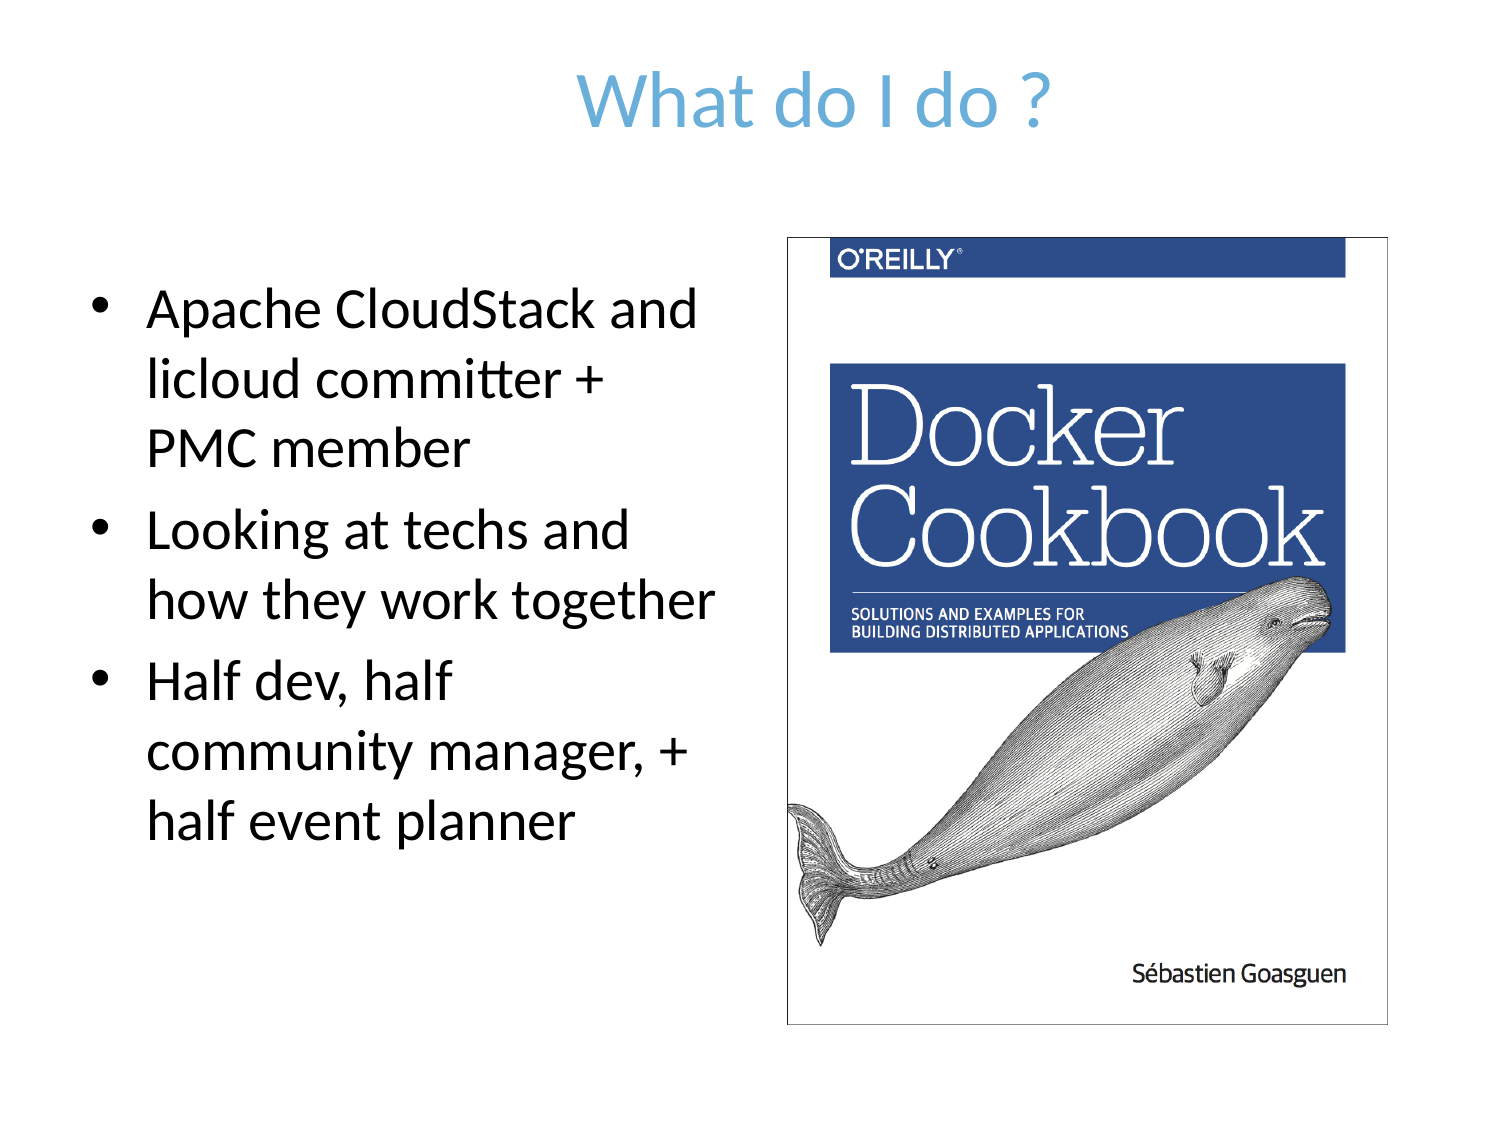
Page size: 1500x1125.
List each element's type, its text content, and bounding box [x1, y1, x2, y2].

picture [787, 237, 1388, 1026]
title What do I do ? [75, 1, 1425, 190]
list Apache CloudStack and licloud committer + PMC member Looking at techs and how they work together Half dev, half community manager, + half event planner [75, 262, 738, 1005]
